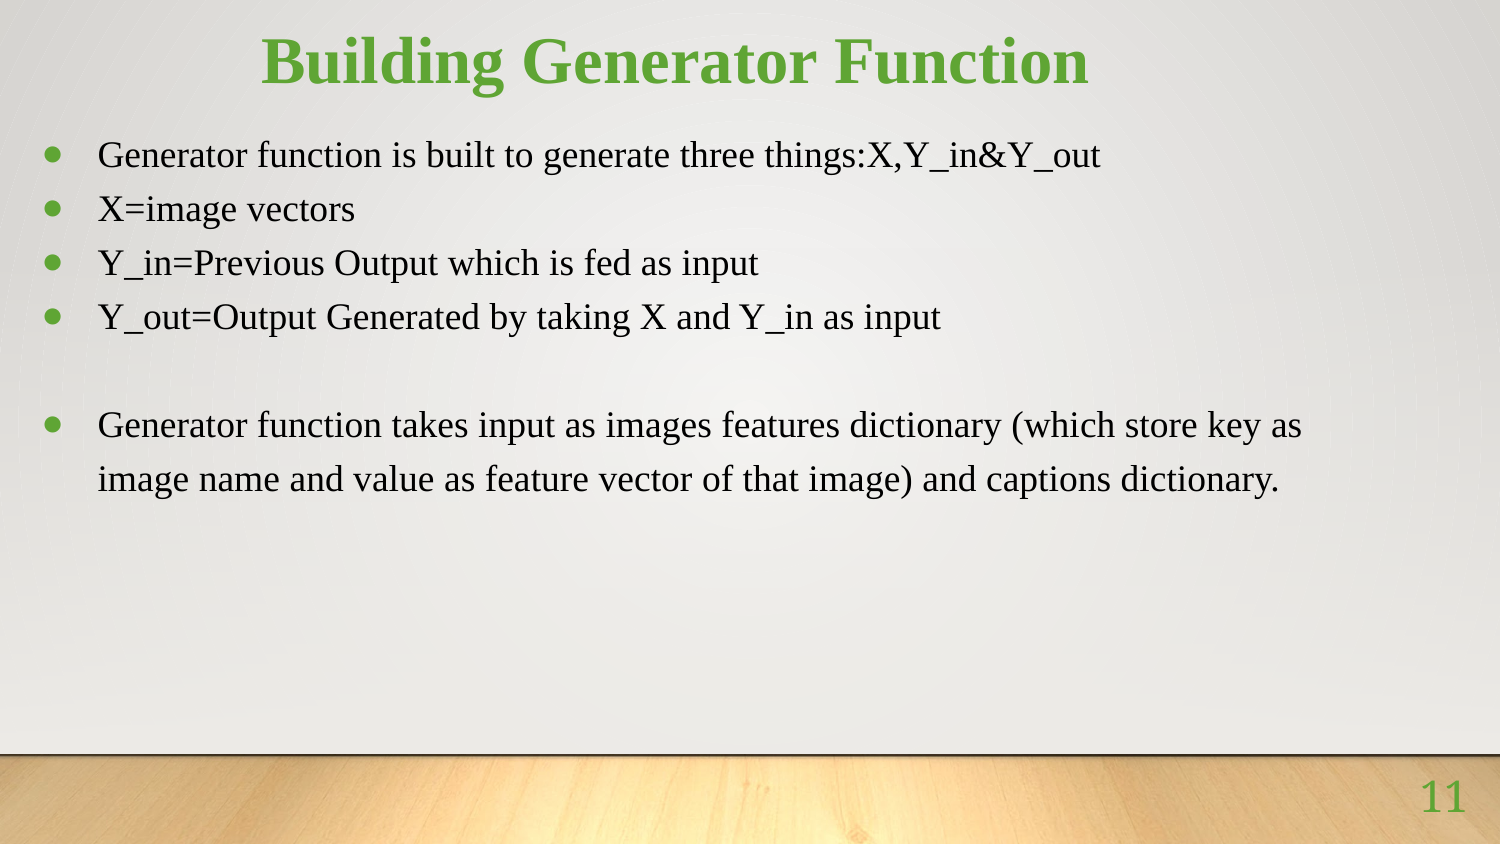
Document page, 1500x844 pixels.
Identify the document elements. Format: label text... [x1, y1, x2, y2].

title Building Generator Function [12, 0, 1340, 98]
list Generator function is built to generate three things:X,Y_in&Y_out X=image vectors Y_in=Previous Output which is fed as input Y_out=Output Generated by taking X and Y_in as input Generator function takes input as images features dictionary (which store key as image name and value as feature vector of that image) and captions dictionary. [22, 121, 1349, 687]
slide_number ‹#› [1402, 766, 1469, 832]
picture [0, 754, 1500, 844]
